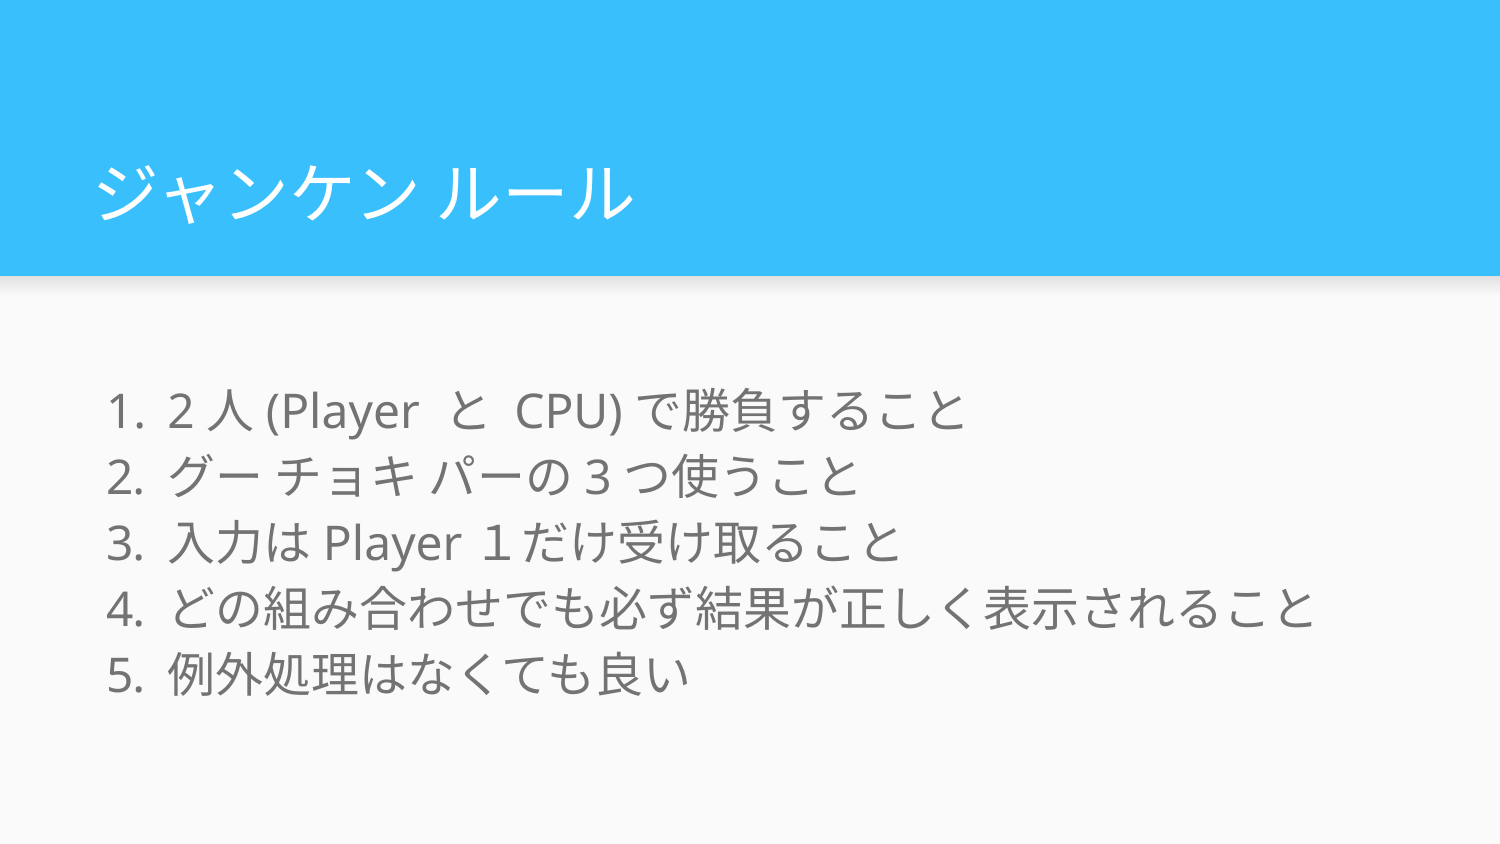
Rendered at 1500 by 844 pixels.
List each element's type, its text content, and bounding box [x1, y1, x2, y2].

list 2人(Player と CPU)で勝負すること グー チョキ パーの3つ使うこと 入力はPlayer１だけ受け取ること どの組み合わせでも必ず結果が正しく表示されること 例外処理はなくても良い [77, 314, 1427, 760]
title ジャンケン ルール [77, 121, 1427, 248]
